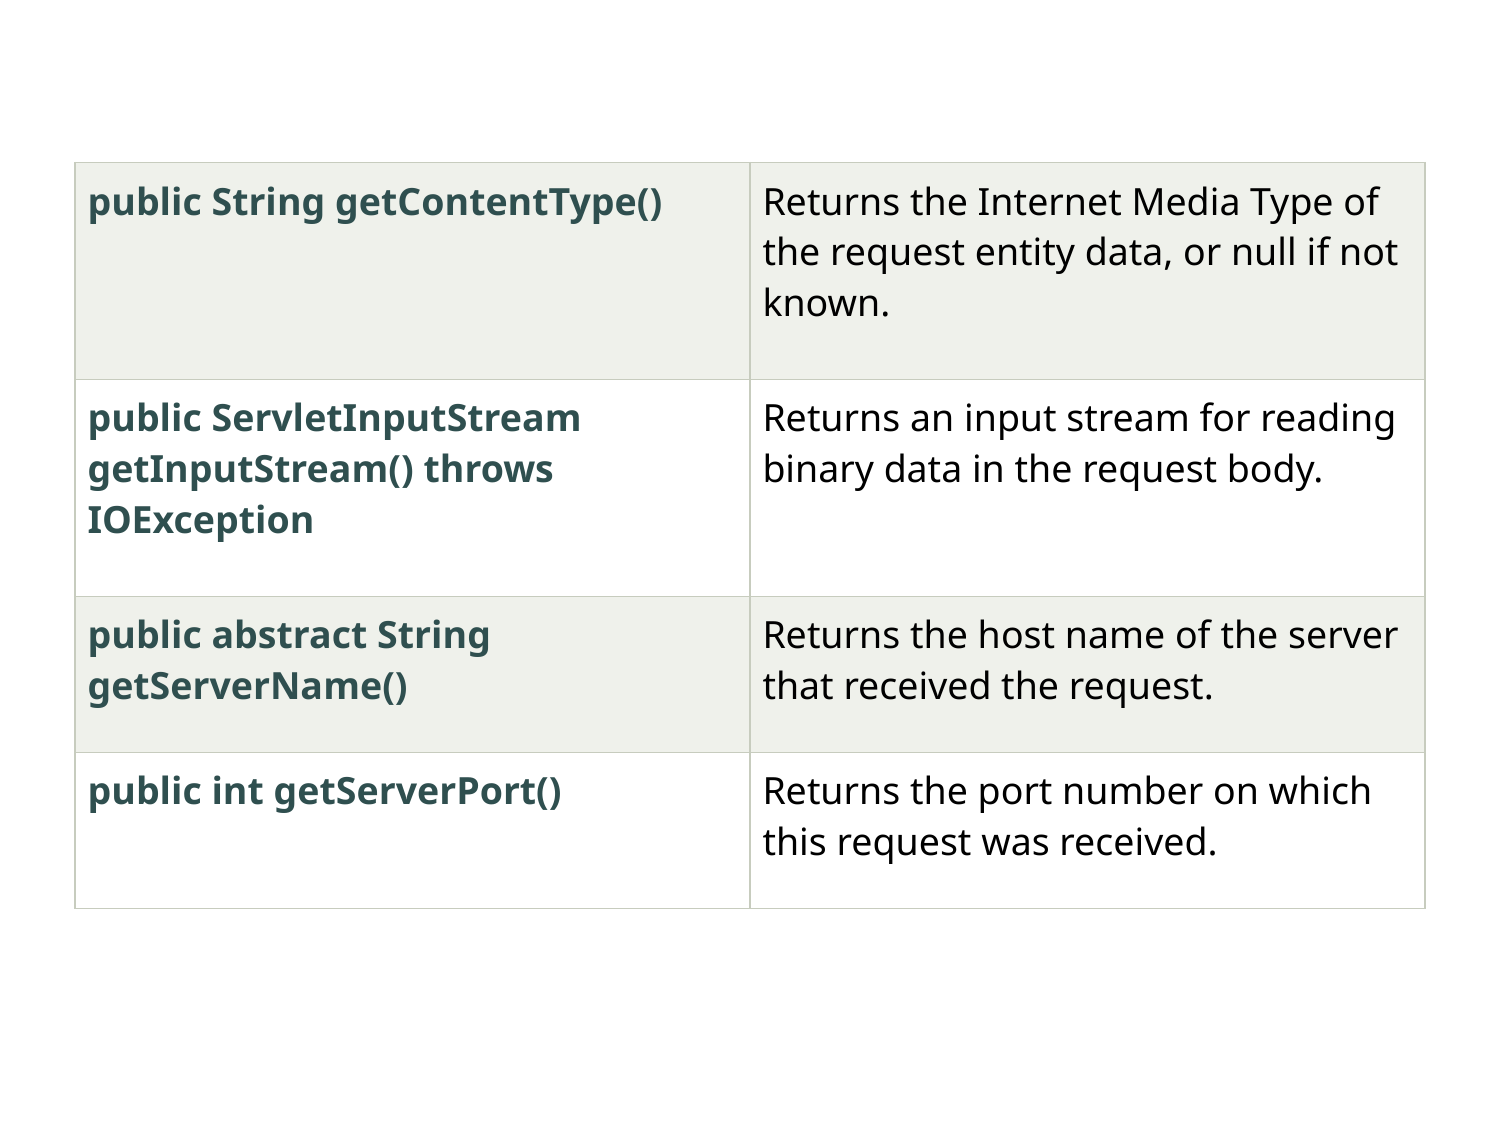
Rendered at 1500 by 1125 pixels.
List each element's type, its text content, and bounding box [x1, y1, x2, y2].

table_cell public abstract String getServerName() [76, 597, 749, 752]
table_header public String getContentType() [76, 163, 749, 379]
table_cell Returns the host name of the server that received the request. [751, 597, 1424, 752]
table_header Returns the Internet Media Type of the request entity data, or null if not known. [751, 163, 1424, 379]
table_cell Returns the port number on which this request was received. [751, 753, 1424, 908]
table_cell Returns an input stream for reading binary data in the request body. [751, 380, 1424, 596]
table_cell public int getServerPort() [76, 753, 749, 908]
table_cell public ServletInputStream getInputStream() throws IOException [76, 380, 749, 596]
text_box [810, 306, 840, 412]
